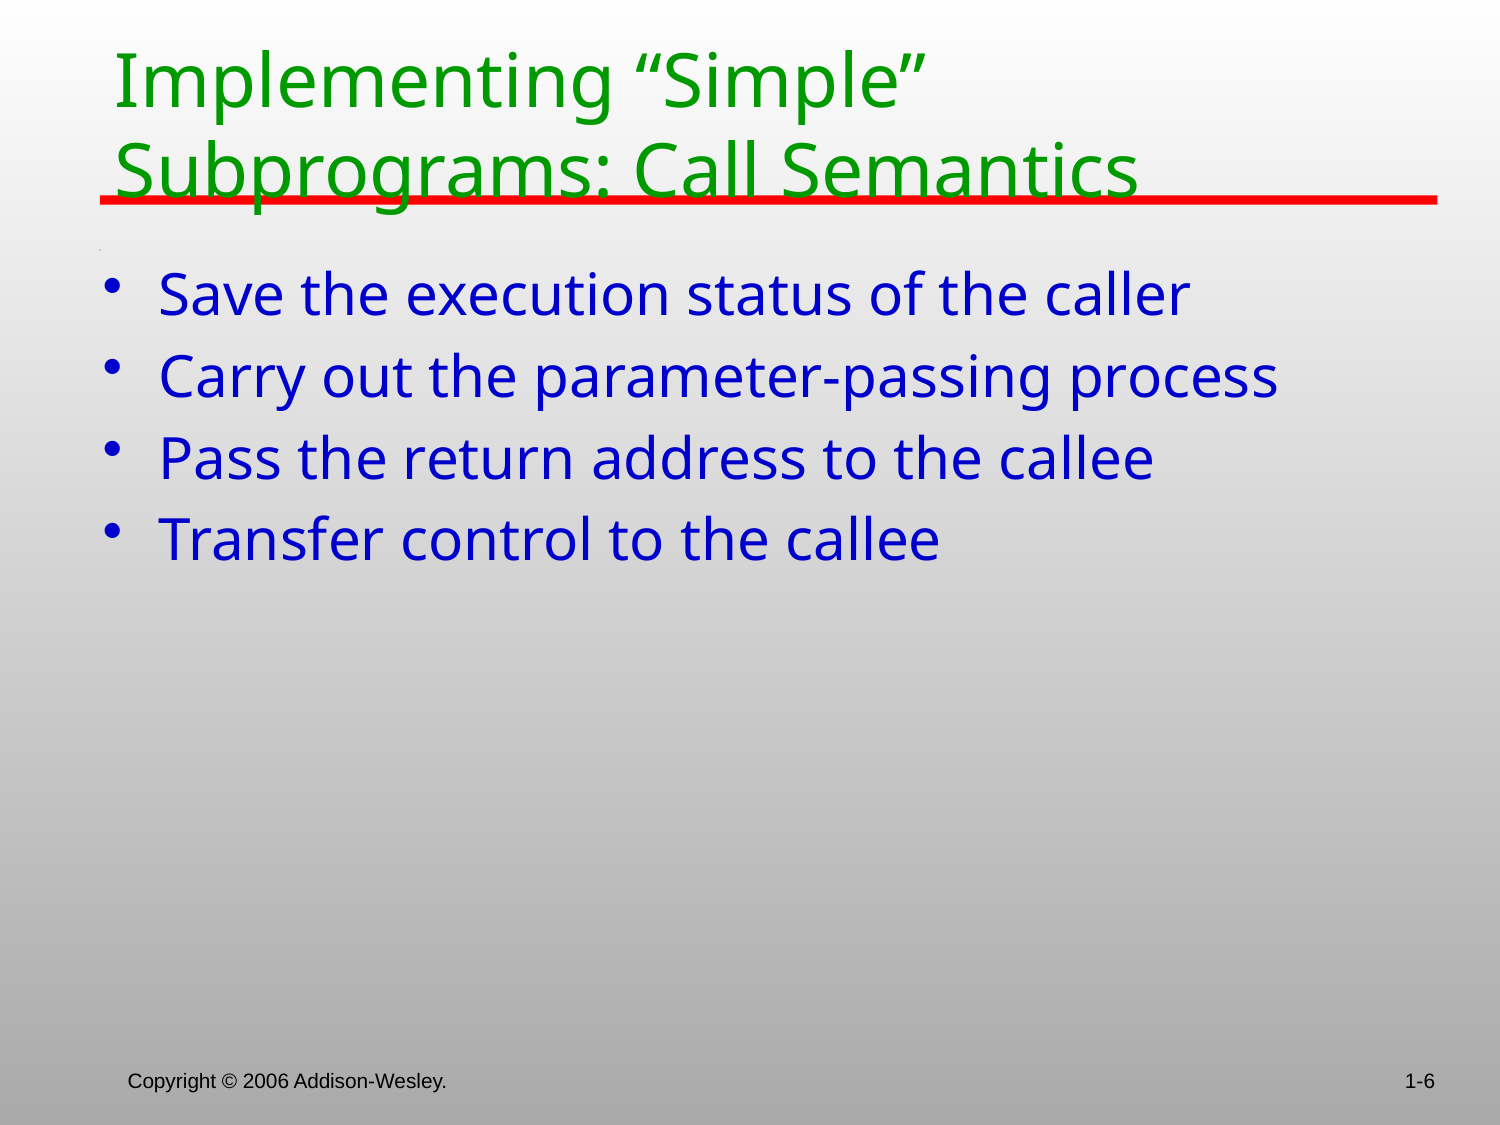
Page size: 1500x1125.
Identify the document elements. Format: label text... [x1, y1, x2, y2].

title Implementing “Simple” Subprograms: Call Semantics [99, 24, 1438, 213]
footer Copyright © 2006 Addison-Wesley. [112, 1024, 801, 1101]
slide_number 1-6 [1137, 1024, 1451, 1101]
list Save the execution status of the caller Carry out the parameter-passing process Pass the return address to the callee Transfer control to the callee [87, 249, 1426, 950]
